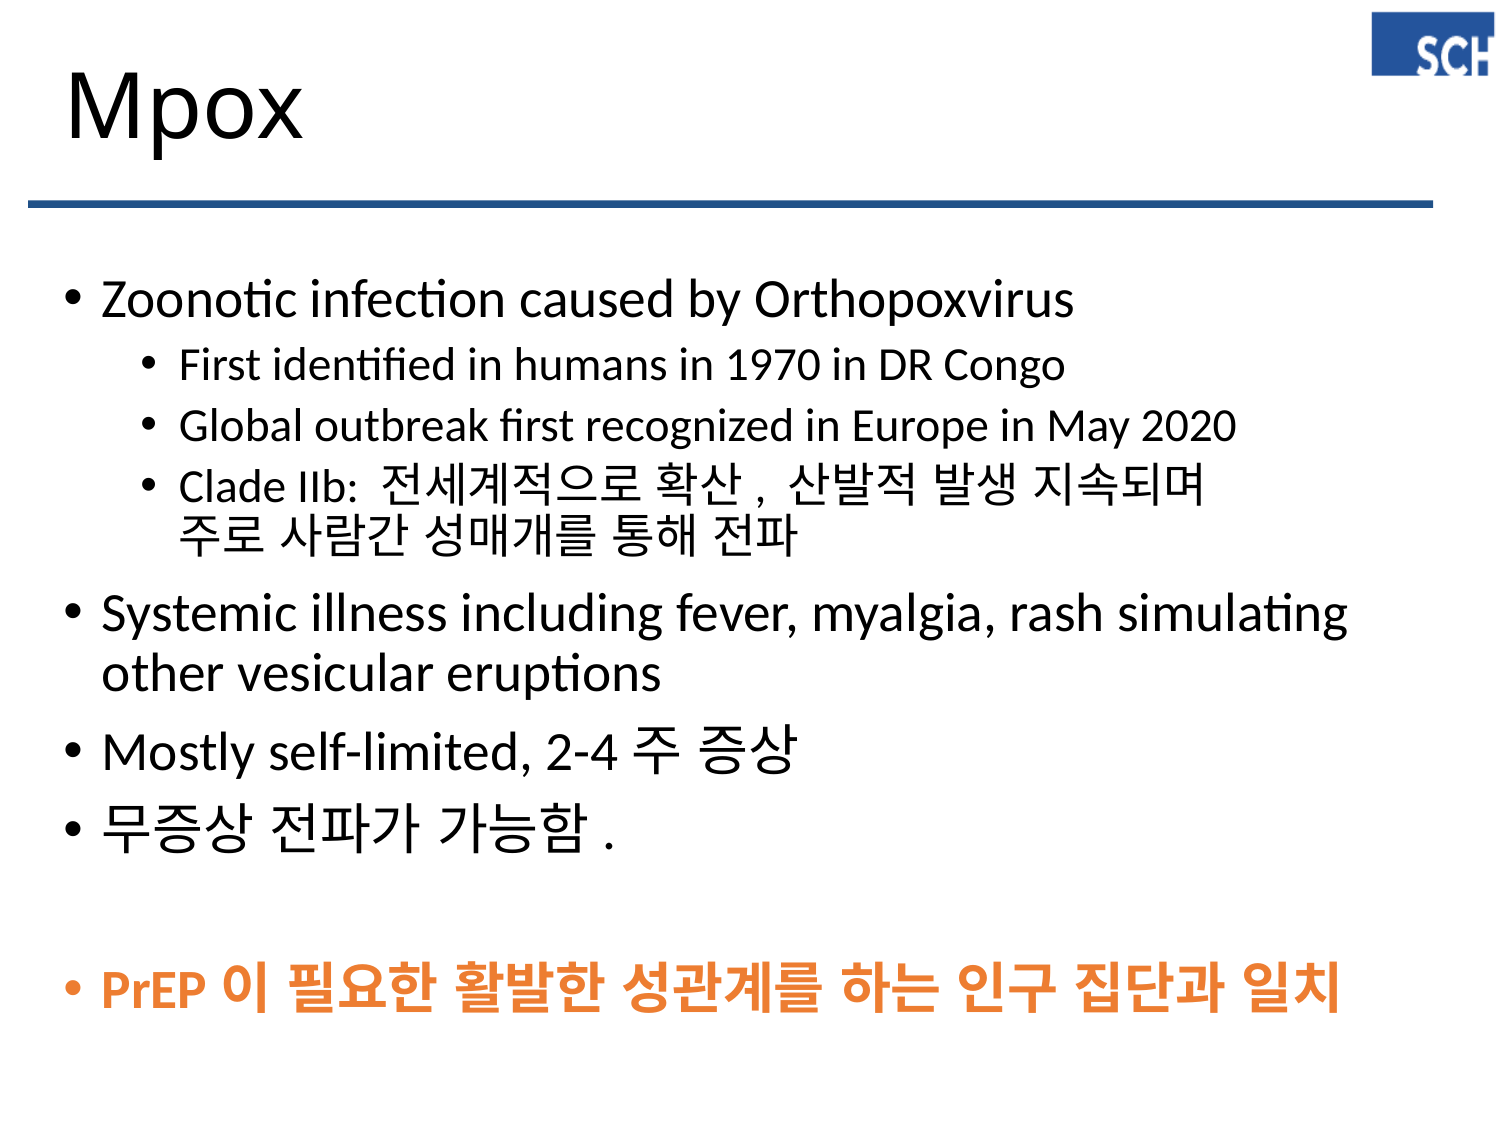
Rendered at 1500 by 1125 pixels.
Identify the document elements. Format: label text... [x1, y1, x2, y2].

picture [1366, 6, 1500, 84]
list Zoonotic infection caused by Orthopoxvirus First identified in humans in 1970 in DR Congo Global outbreak first recognized in Europe in May 2020 Clade IIb: 전세계적으로 확산, 산발적 발생 지속되며 주로 사람간 성매개를 통해 전파 Systemic illness including fever, myalgia, rash simulating other vesicular eruptions Mostly self-limited, 2-4주 증상 무증상 전파가 가능함. PrEP이 필요한 활발한 성관계를 하는 인구 집단과 일치 [48, 262, 1451, 1036]
title Mpox [48, 0, 1343, 218]
